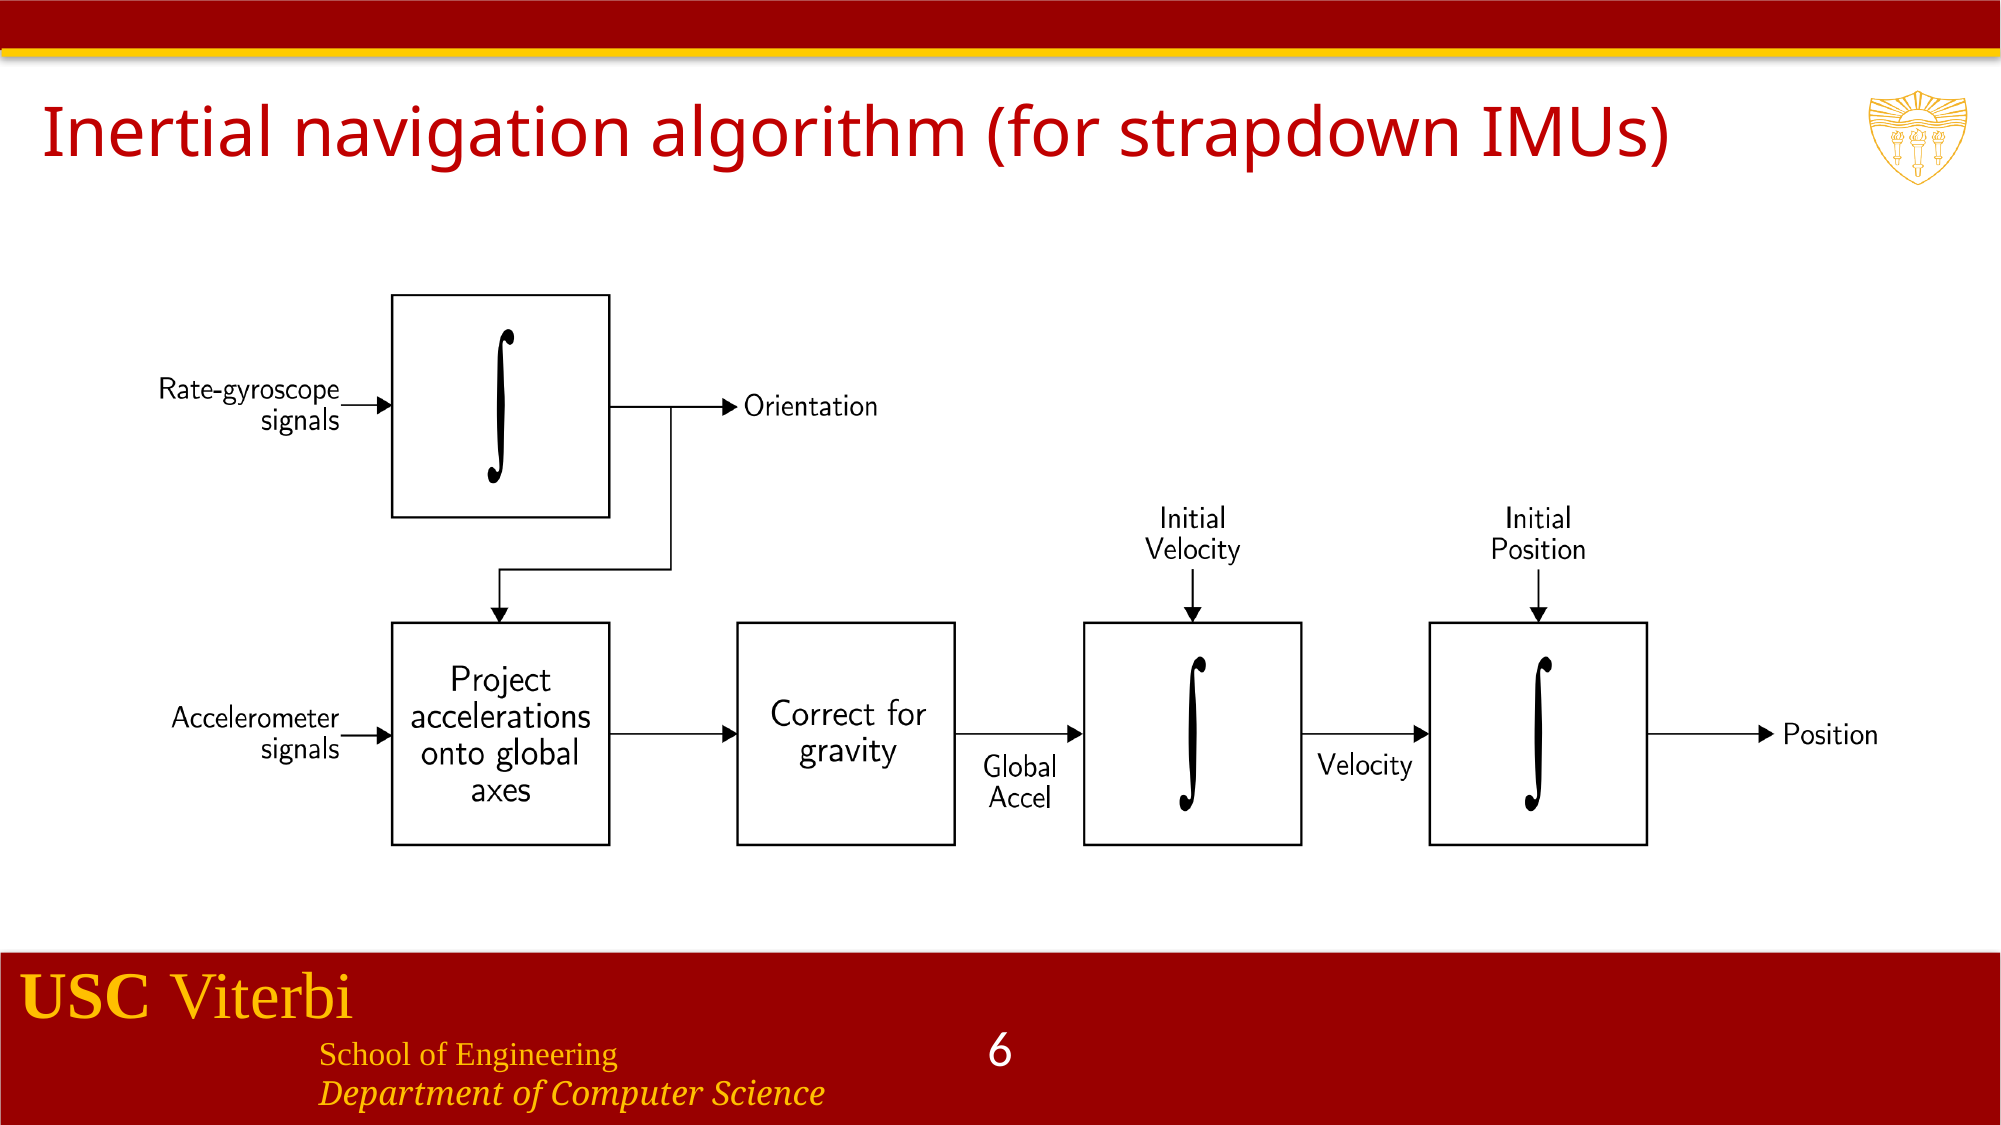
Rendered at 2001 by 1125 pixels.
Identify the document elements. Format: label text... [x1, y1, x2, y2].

picture [1836, 76, 2000, 199]
slide_number 6 [774, 1016, 1225, 1077]
picture [113, 243, 1887, 882]
title Inertial navigation algorithm (for strapdown IMUs) [27, 70, 1819, 199]
